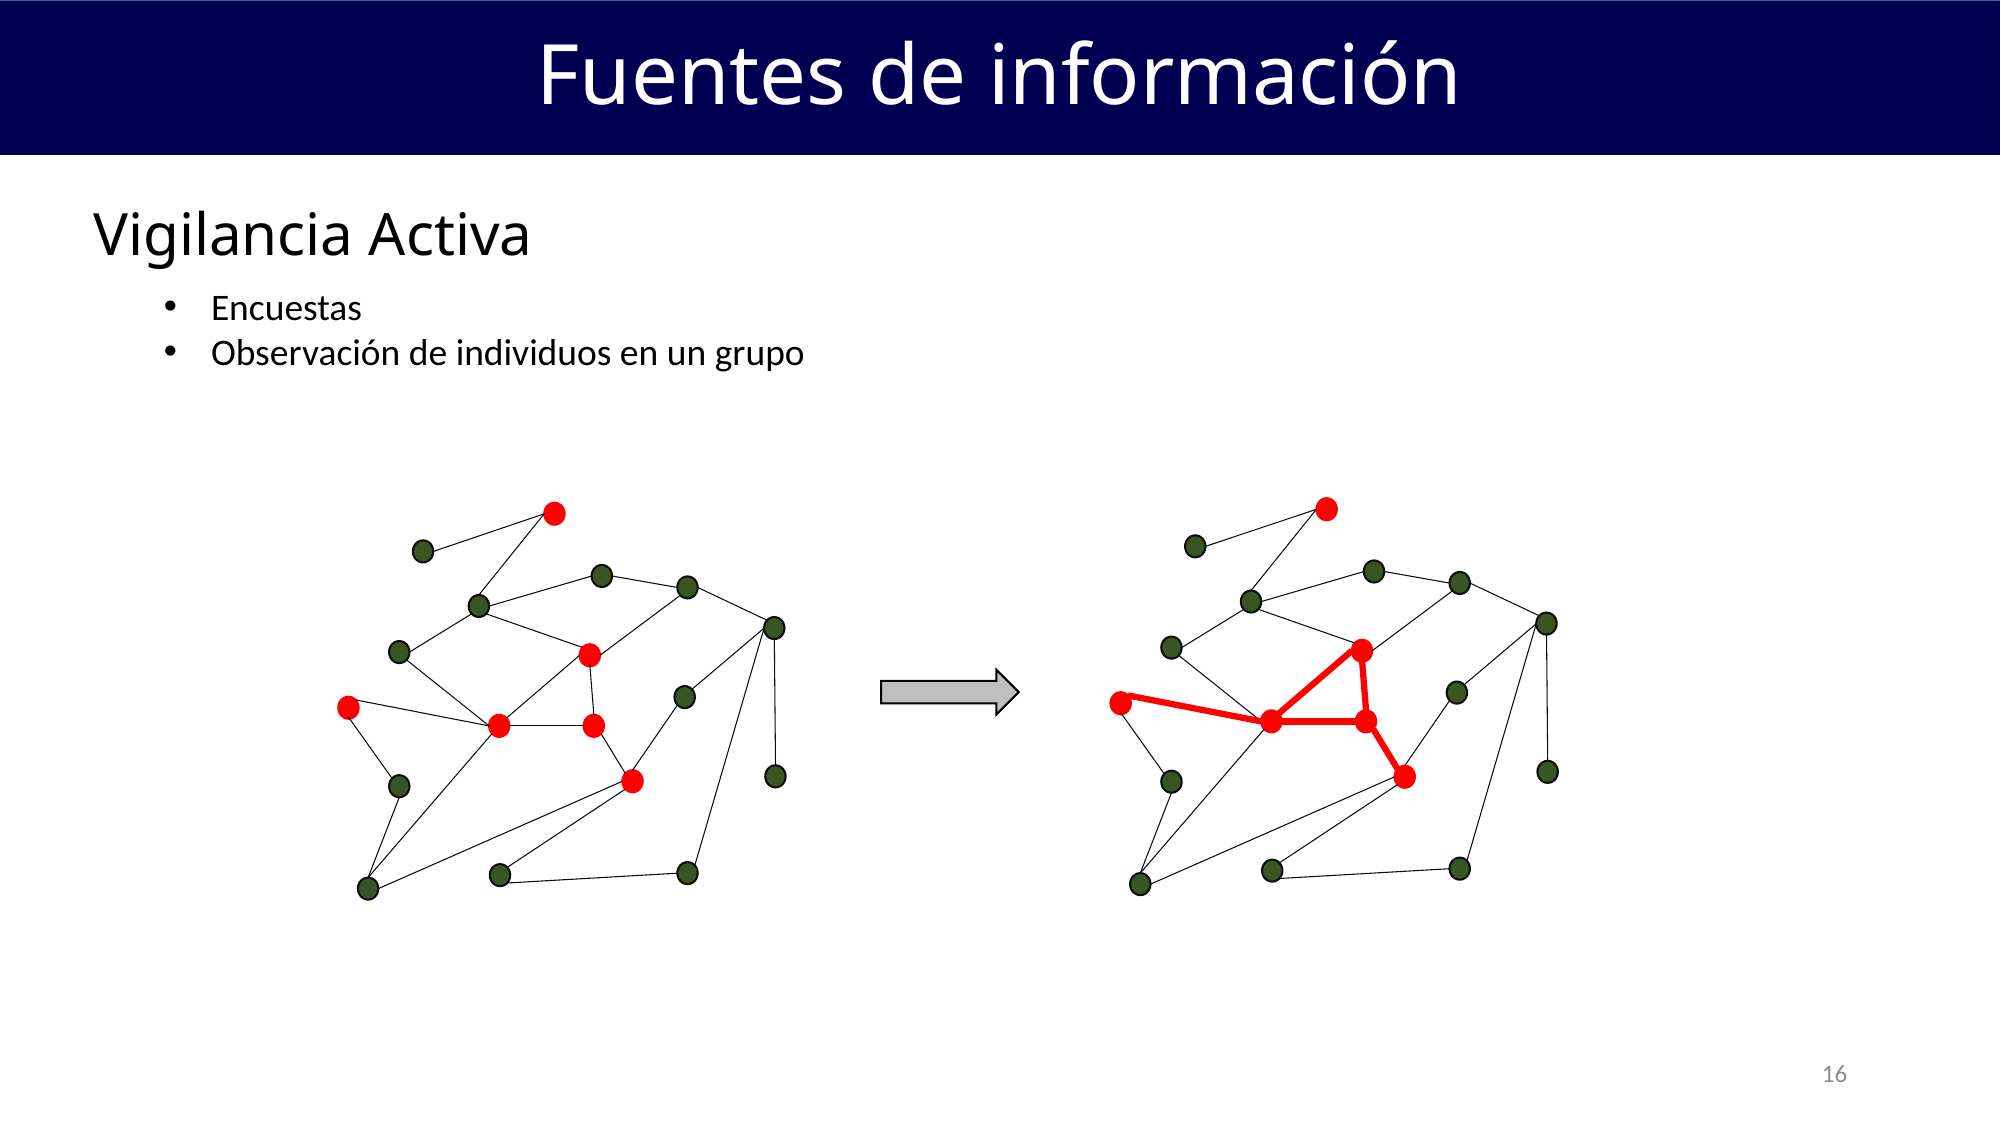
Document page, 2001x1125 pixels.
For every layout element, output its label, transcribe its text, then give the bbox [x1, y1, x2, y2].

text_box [1110, 498, 1558, 896]
slide_number 16 [1412, 1042, 1863, 1103]
text_box Fuentes de información [0, 0, 2000, 155]
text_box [338, 502, 786, 900]
text_box Encuestas Observación de individuos en un grupo [149, 275, 821, 381]
text_box [880, 667, 1021, 718]
text_box Vigilancia Activa [78, 189, 548, 275]
